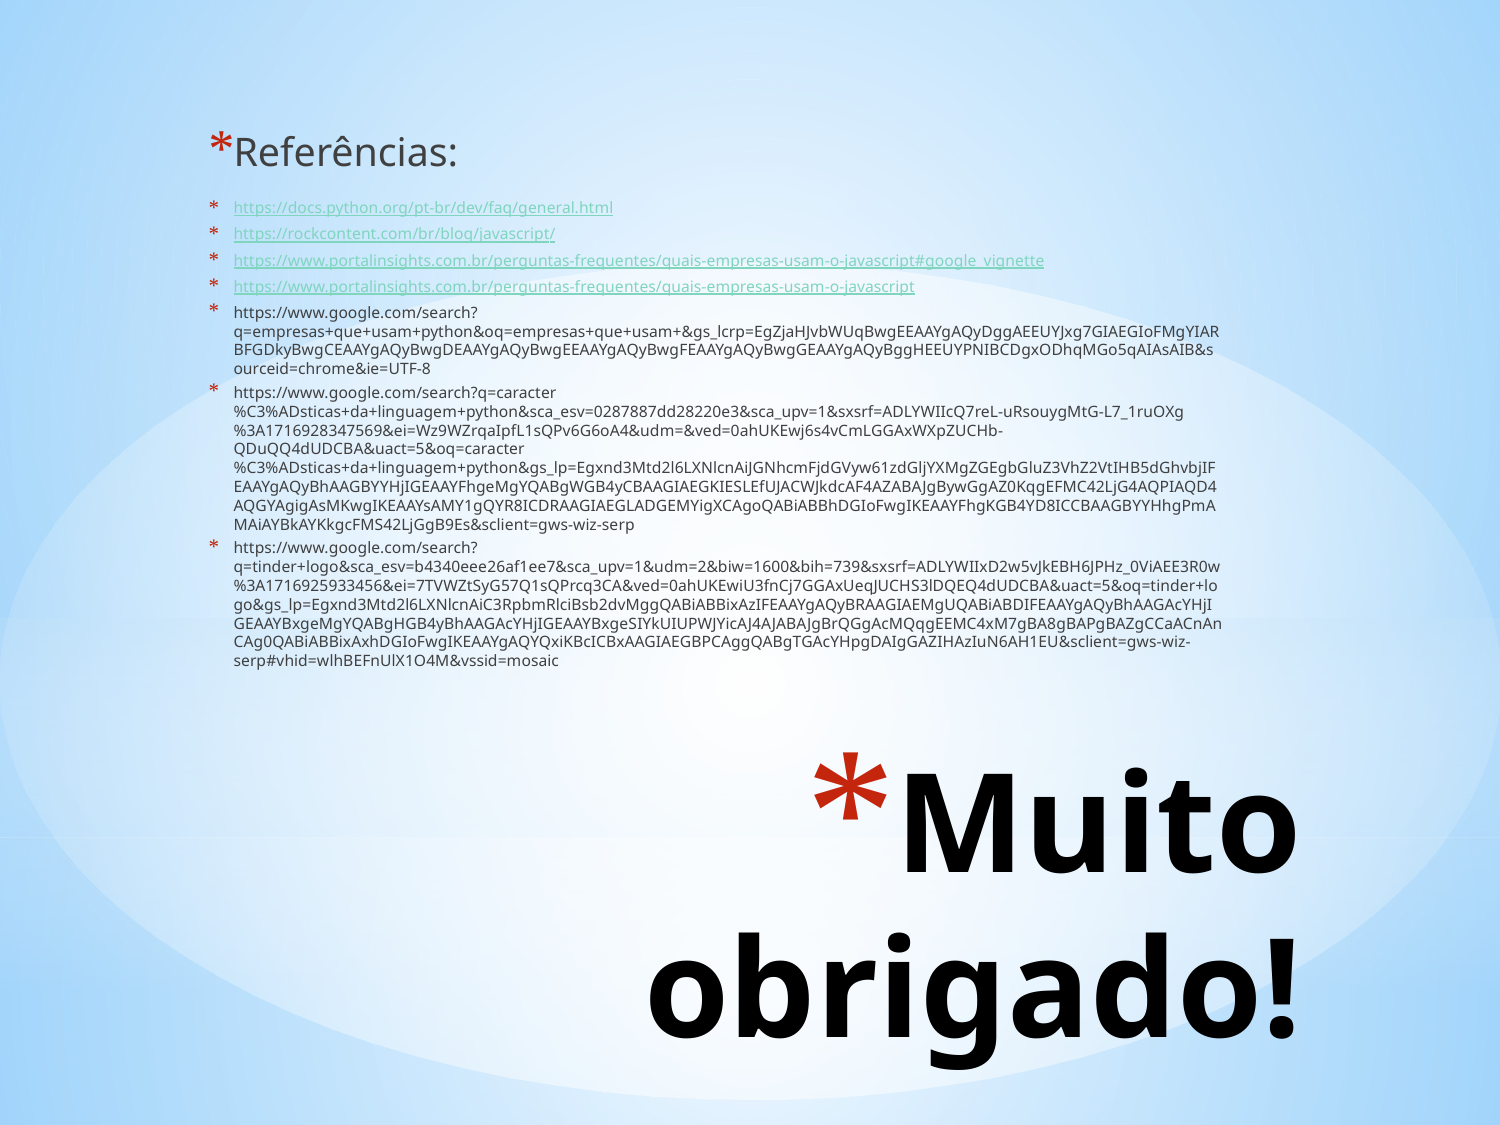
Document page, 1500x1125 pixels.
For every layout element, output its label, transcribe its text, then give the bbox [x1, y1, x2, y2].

list Referências: https://docs.python.org/pt-br/dev/faq/general.html https://rockcontent.com/br/blog/javascript/ https://www.portalinsights.com.br/perguntas-frequentes/quais-empresas-usam-o-javascript#google_vignette https://www.portalinsights.com.br/perguntas-frequentes/quais-empresas-usam-o-javascript https://www.google.com/search?q=empresas+que+usam+python&oq=empresas+que+usam+&gs_lcrp=EgZjaHJvbWUqBwgEEAAYgAQyDggAEEUYJxg7GIAEGIoFMgYIARBFGDkyBwgCEAAYgAQyBwgDEAAYgAQyBwgEEAAYgAQyBwgFEAAYgAQyBwgGEAAYgAQyBggHEEUYPNIBCDgxODhqMGo5qAIAsAIB&sourceid=chrome&ie=UTF-8 https://www.google.com/search?q=caracter%C3%ADsticas+da+linguagem+python&sca_esv=0287887dd28220e3&sca_upv=1&sxsrf=ADLYWIIcQ7reL-uRsouygMtG-L7_1ruOXg%3A1716928347569&ei=Wz9WZrqaIpfL1sQPv6G6oA4&udm=&ved=0ahUKEwj6s4vCmLGGAxWXpZUCHb-QDuQQ4dUDCBA&uact=5&oq=caracter%C3%ADsticas+da+linguagem+python&gs_lp=Egxnd3Mtd2l6LXNlcnAiJGNhcmFjdGVyw61zdGljYXMgZGEgbGluZ3VhZ2VtIHB5dGhvbjIFEAAYgAQyBhAAGBYYHjIGEAAYFhgeMgYQABgWGB4yCBAAGIAEGKIESLEfUJACWJkdcAF4AZABAJgBywGgAZ0KqgEFMC42LjG4AQPIAQD4AQGYAgigAsMKwgIKEAAYsAMY1gQYR8ICDRAAGIAEGLADGEMYigXCAgoQABiABBhDGIoFwgIKEAAYFhgKGB4YD8ICCBAAGBYYHhgPmAMAiAYBkAYKkgcFMS42LjGgB9Es&sclient=gws-wiz-serp https://www.google.com/search?q=tinder+logo&sca_esv=b4340eee26af1ee7&sca_upv=1&udm=2&biw=1600&bih=739&sxsrf=ADLYWIIxD2w5vJkEBH6JPHz_0ViAEE3R0w%3A1716925933456&ei=7TVWZtSyG57Q1sQPrcq3CA&ved=0ahUKEwiU3fnCj7GGAxUeqJUCHS3lDQEQ4dUDCBA&uact=5&oq=tinder+logo&gs_lp=Egxnd3Mtd2l6LXNlcnAiC3RpbmRlciBsb2dvMggQABiABBixAzIFEAAYgAQyBRAAGIAEMgUQABiABDIFEAAYgAQyBhAAGAcYHjIGEAAYBxgeMgYQABgHGB4yBhAAGAcYHjIGEAAYBxgeSIYkUIUPWJYicAJ4AJABAJgBrQGgAcMQqgEEMC4xM7gBA8gBAPgBAZgCCaACnAnCAg0QABiABBixAxhDGIoFwgIKEAAYgAQYQxiKBcICBxAAGIAEGBPCAggQABgTGAcYHpgDAIgGAZIHAzIuN6AH1EU&sclient=gws-wiz-serp#vhid=wlhBEFnUlX1O4M&vssid=mosaic [187, 120, 1238, 690]
title Muito obrigado! [112, 727, 1317, 998]
